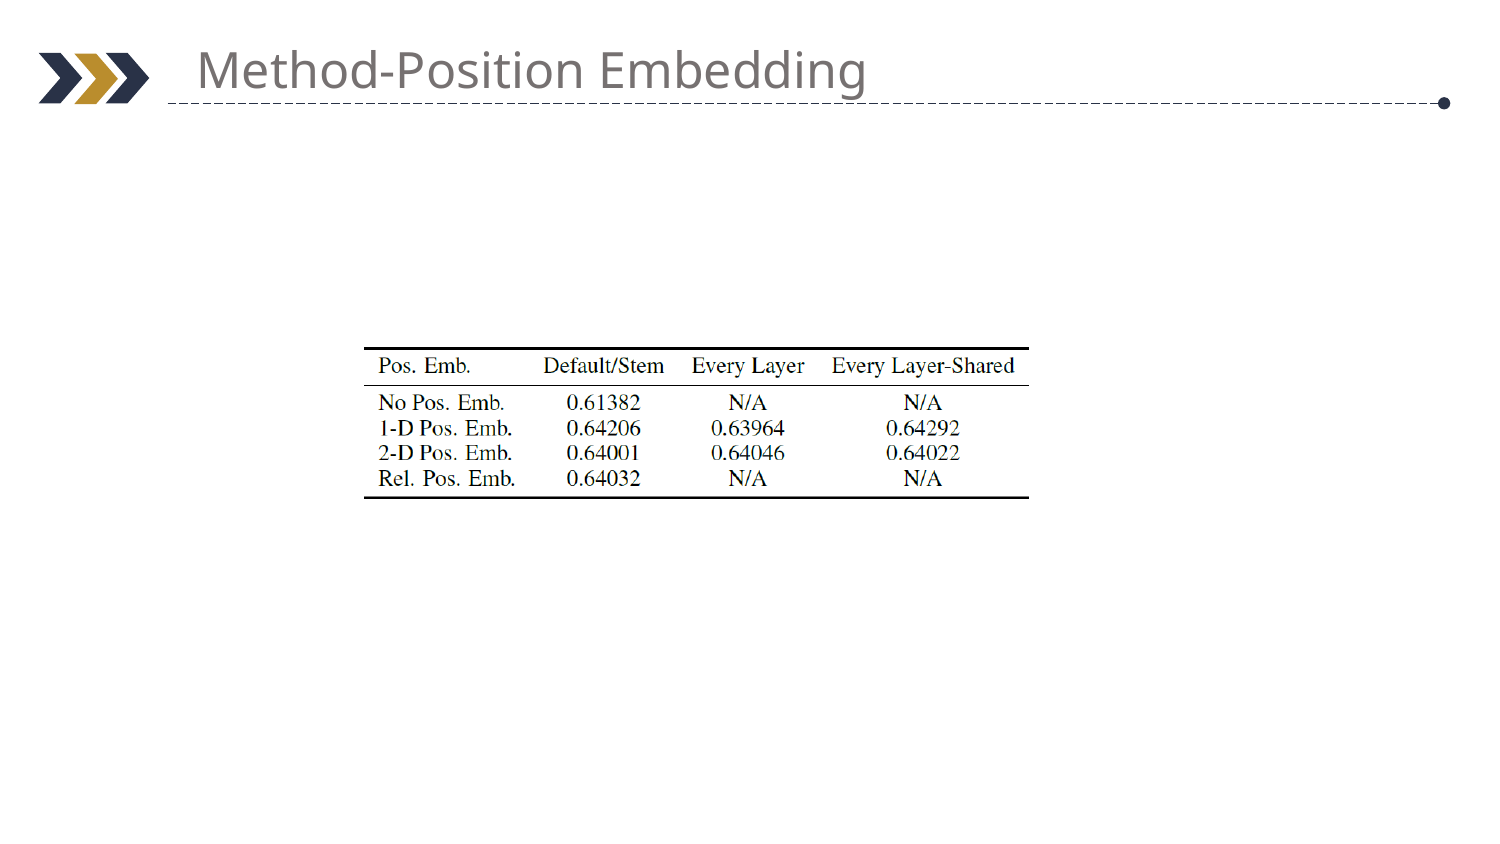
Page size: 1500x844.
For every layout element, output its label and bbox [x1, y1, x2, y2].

text_box [38, 31, 1445, 107]
picture [336, 330, 1067, 514]
